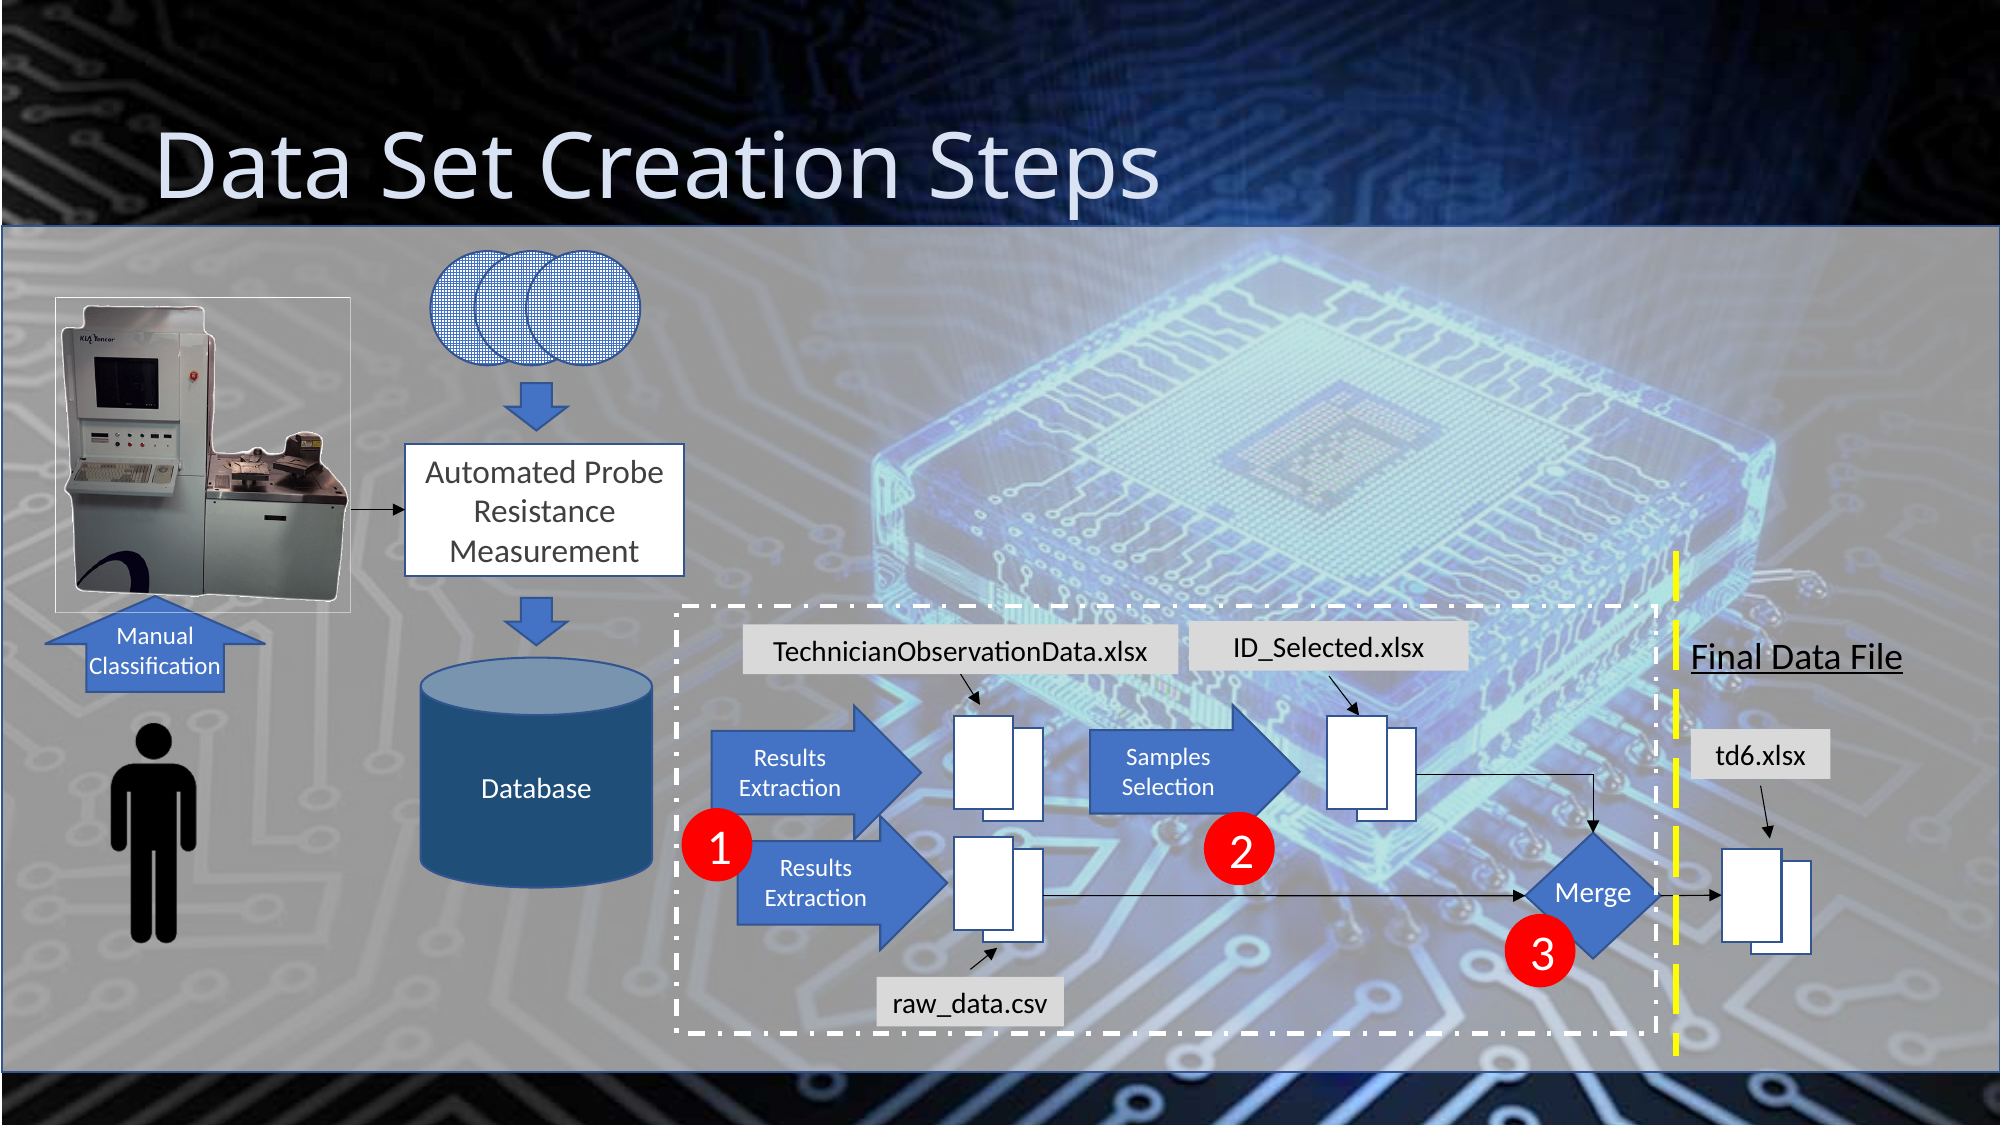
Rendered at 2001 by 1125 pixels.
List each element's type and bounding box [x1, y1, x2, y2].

text_box [970, 947, 998, 970]
text_box [1328, 675, 1360, 716]
picture [2, 0, 2000, 1125]
text_box [1416, 774, 1594, 833]
text_box [960, 674, 980, 705]
text_box [1760, 785, 1770, 839]
